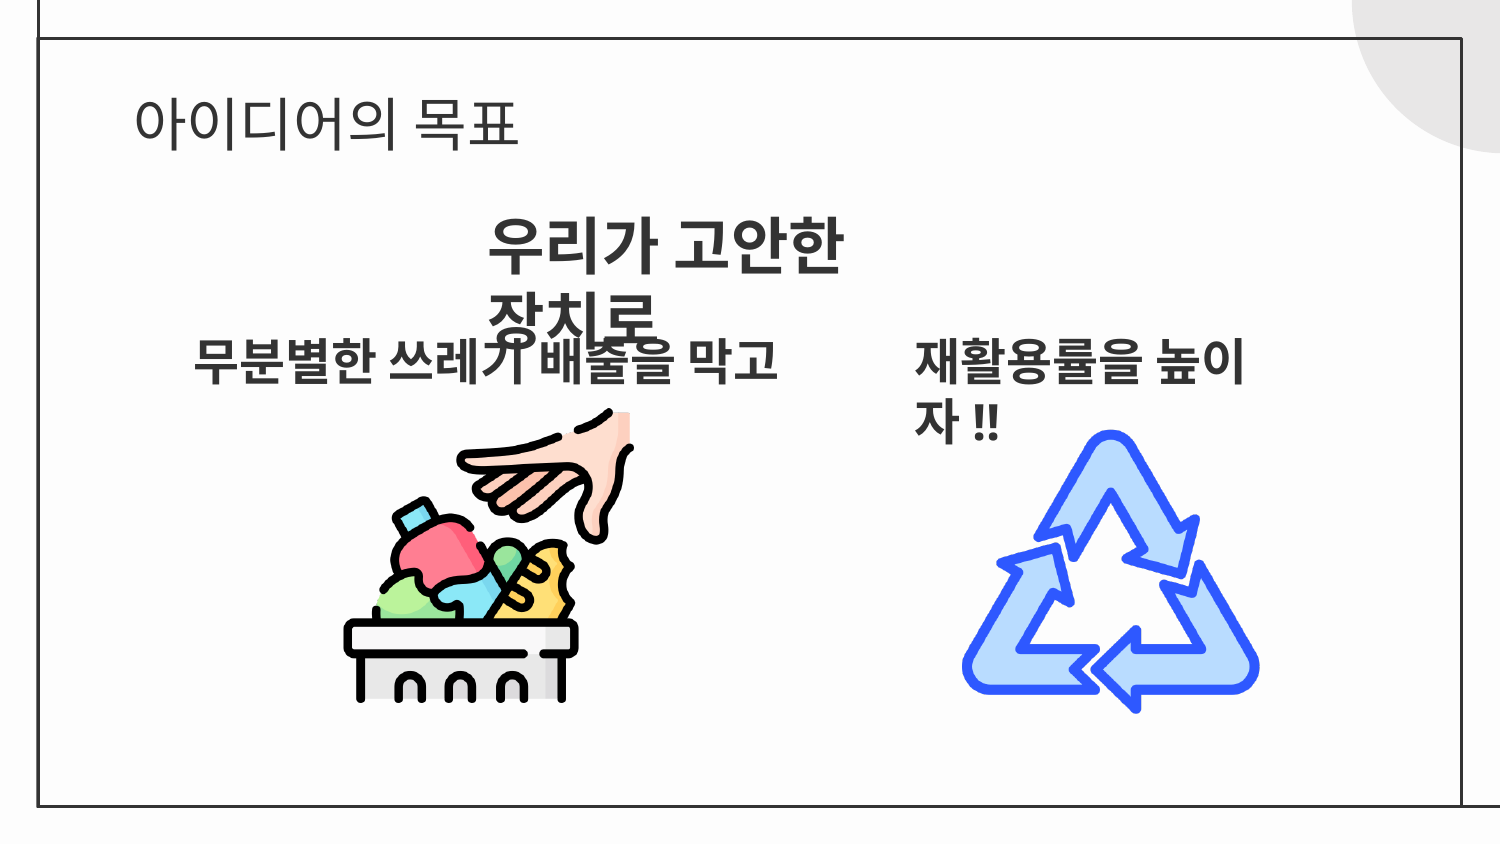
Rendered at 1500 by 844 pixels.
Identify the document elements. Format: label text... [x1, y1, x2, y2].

title 아이디어의 목표 [118, 72, 1382, 167]
text_box 우리가 고안한 장치로 [472, 192, 1028, 316]
text_box 무분별한 쓰레기 배출을 막고 [178, 315, 831, 440]
text_box 재활용률을 높이자!! [899, 315, 1322, 440]
picture [341, 408, 636, 703]
picture [946, 408, 1274, 735]
